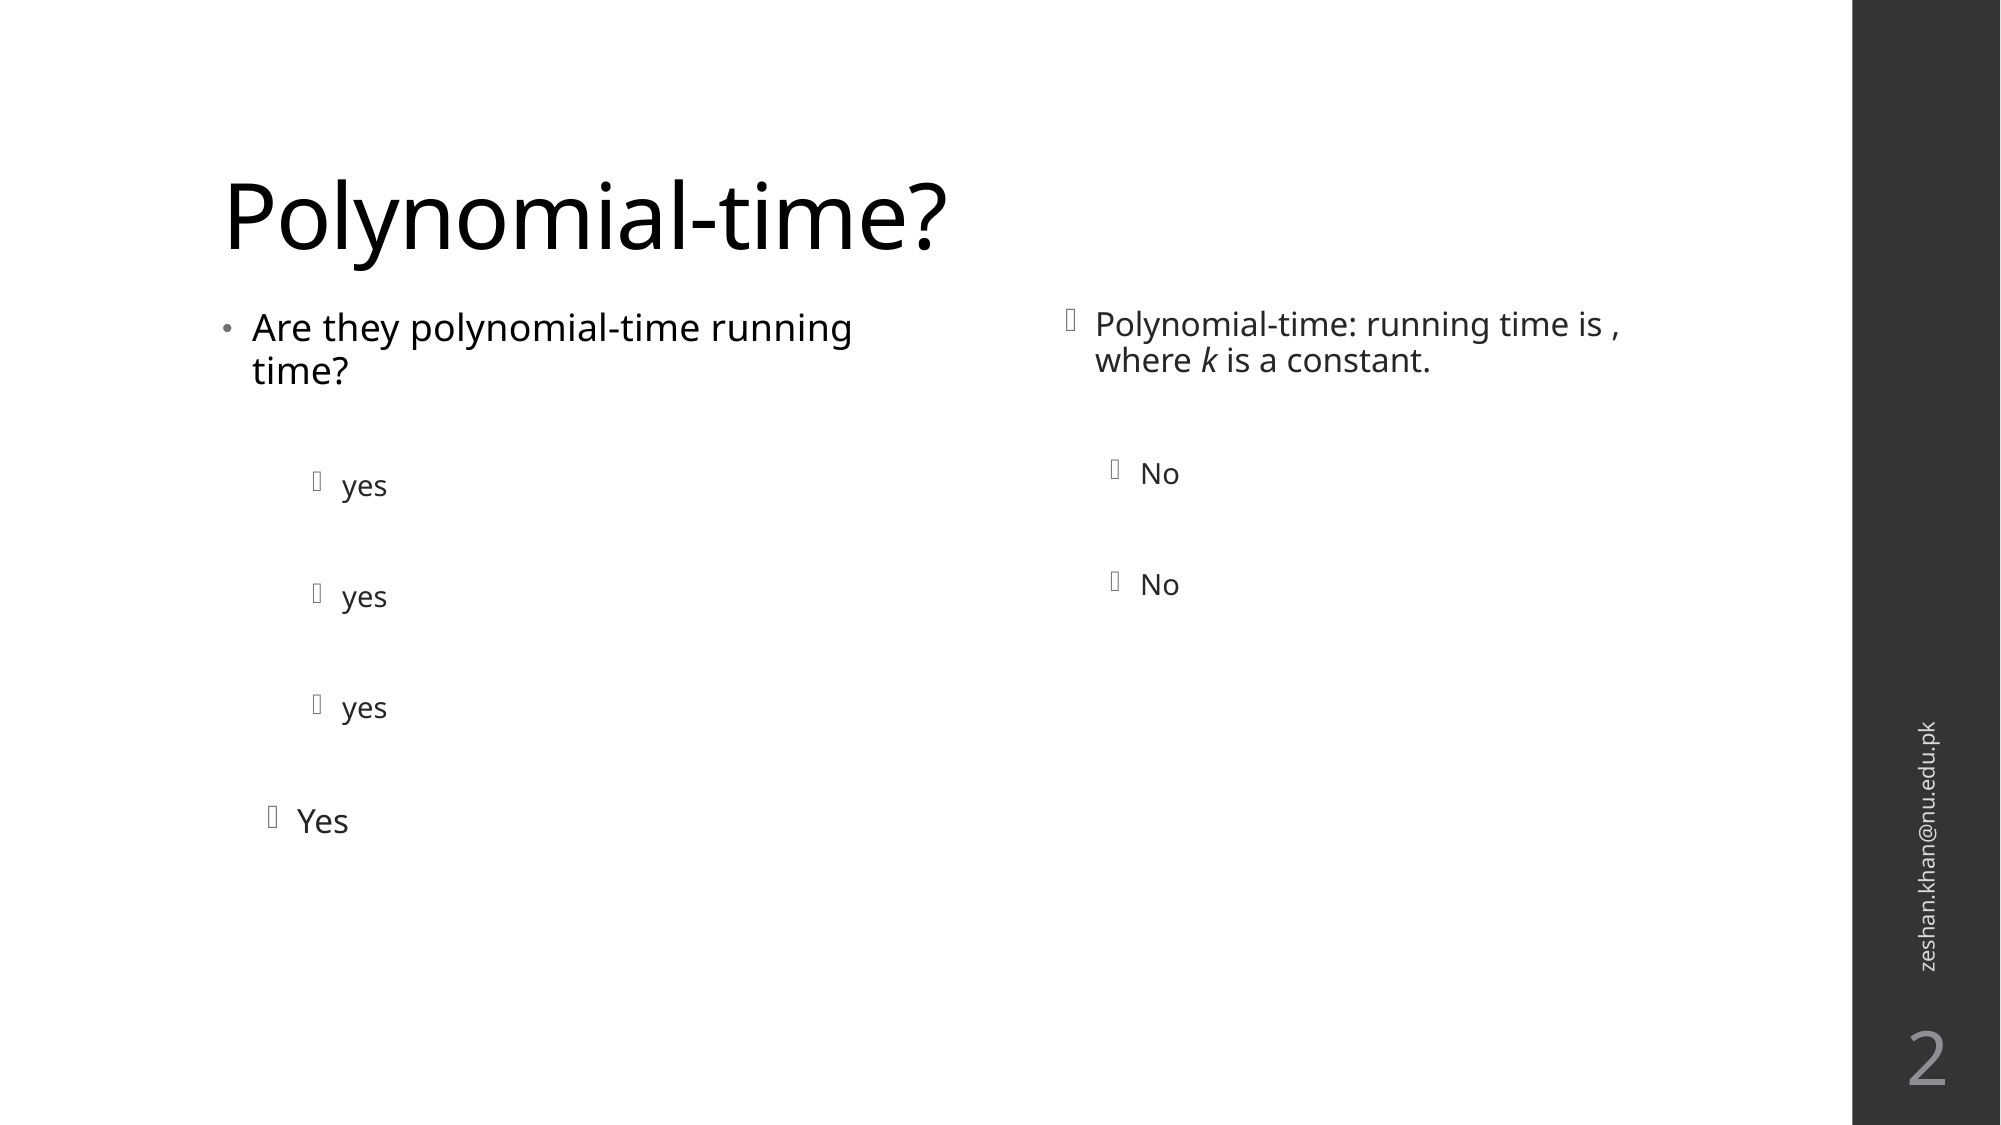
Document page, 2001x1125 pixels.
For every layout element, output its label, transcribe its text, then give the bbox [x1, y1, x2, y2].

slide_number 2 [1852, 1012, 2000, 1110]
footer zeshan.khan@nu.edu.pk [1897, 400, 1958, 988]
title Polynomial-time? [206, 60, 1797, 278]
